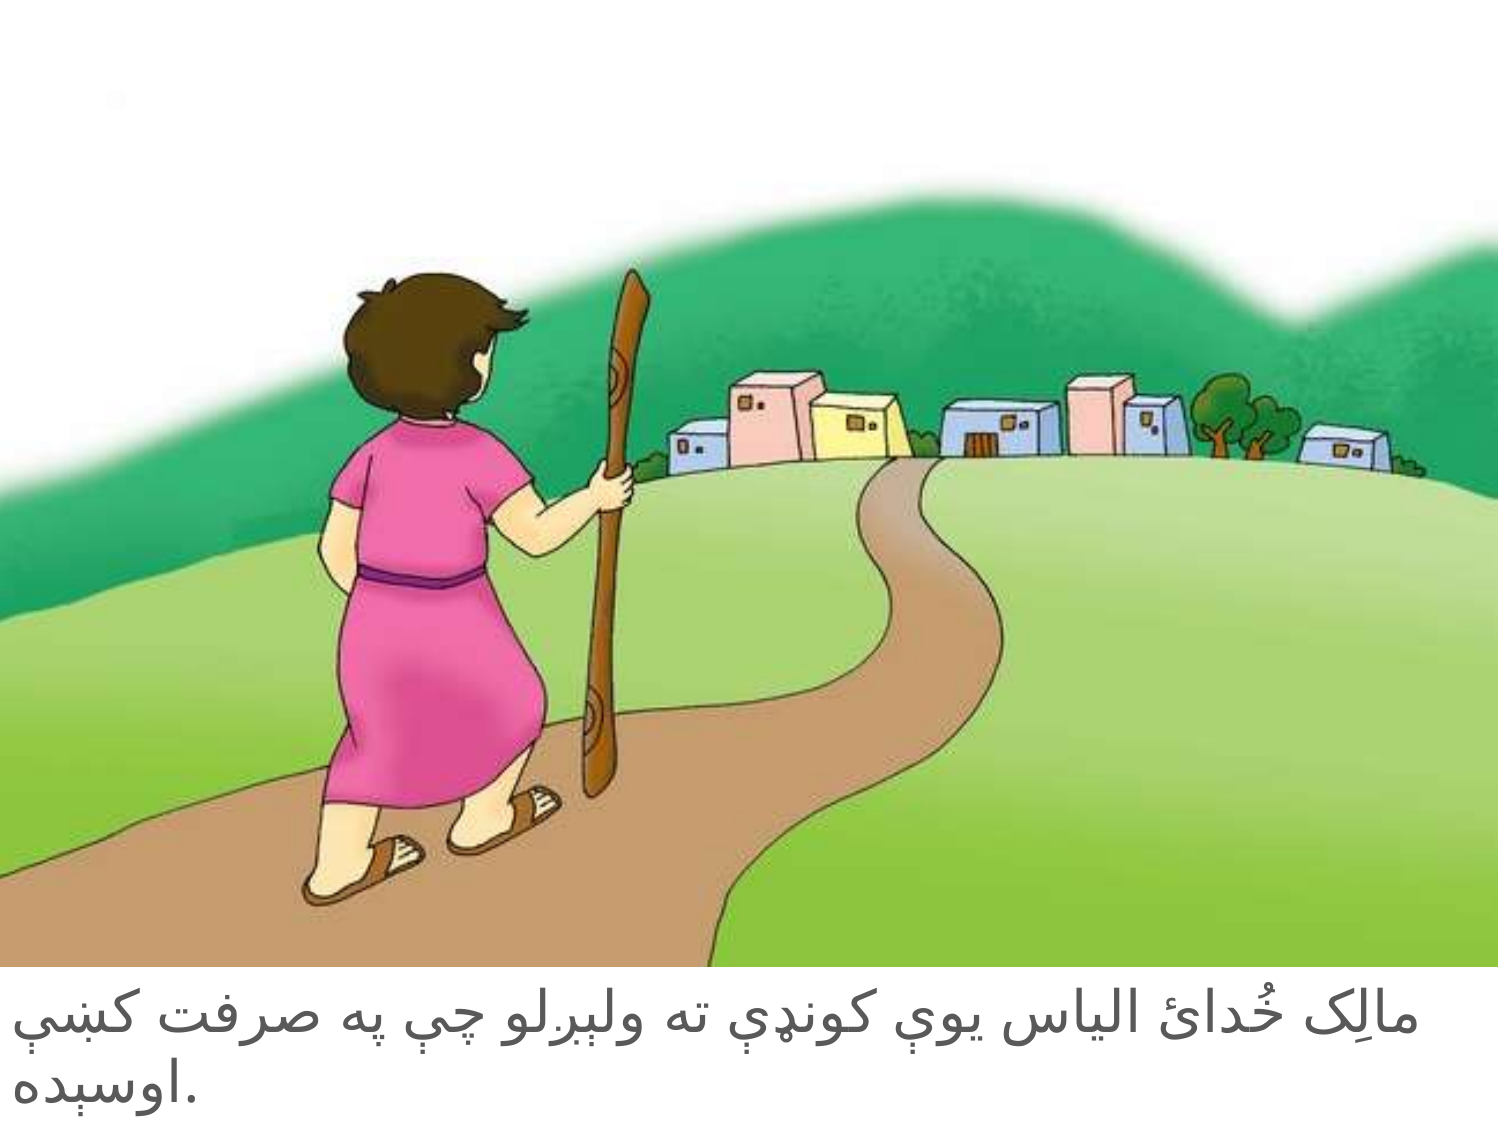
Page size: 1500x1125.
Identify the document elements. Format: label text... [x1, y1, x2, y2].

text_box مالِک خُدائ الياس يوې کونډې ته ولېږلو چې په صرفت کښې اوسېده. [0, 975, 1468, 1122]
picture [0, 0, 1498, 967]
